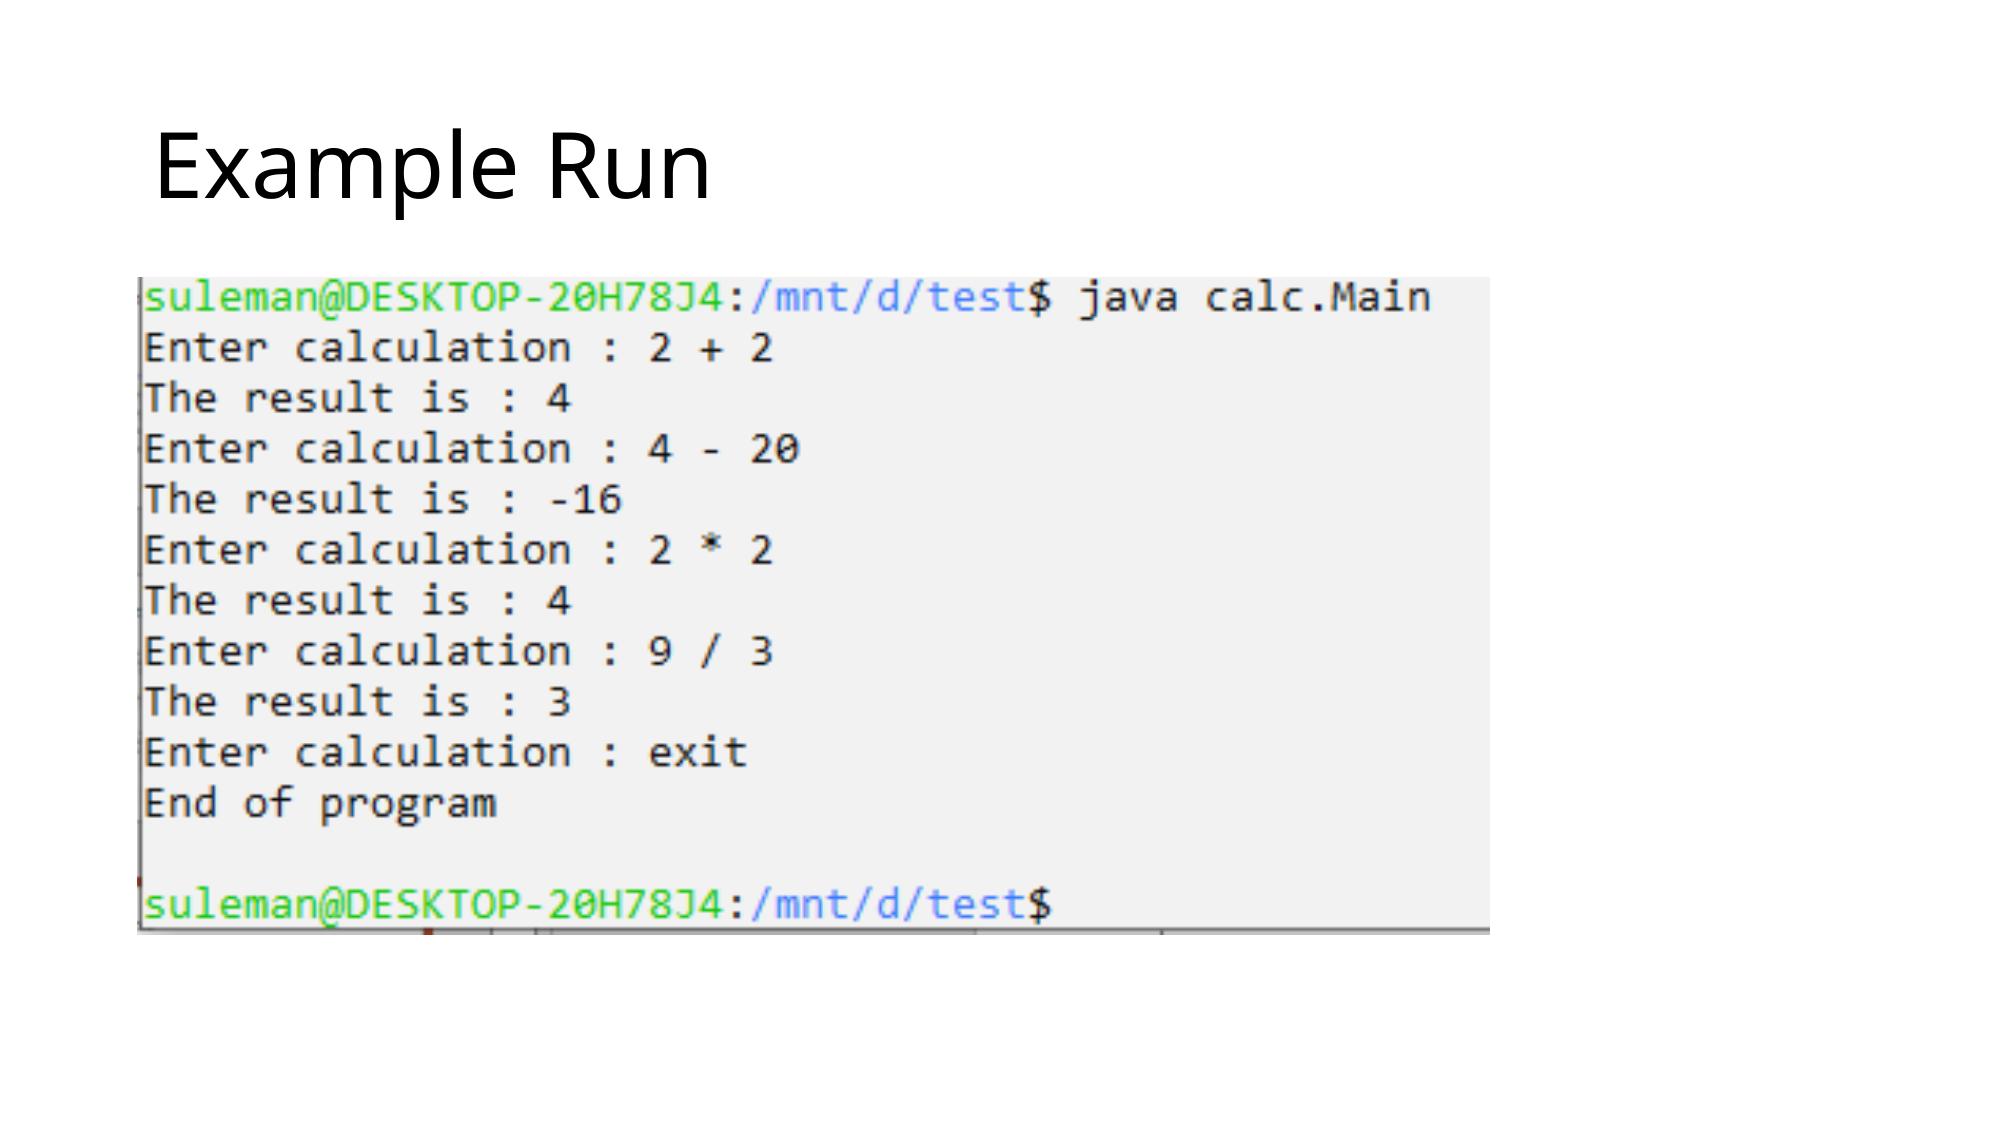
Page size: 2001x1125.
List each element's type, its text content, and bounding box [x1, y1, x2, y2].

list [137, 277, 1490, 935]
title Example Run [137, 59, 1863, 278]
